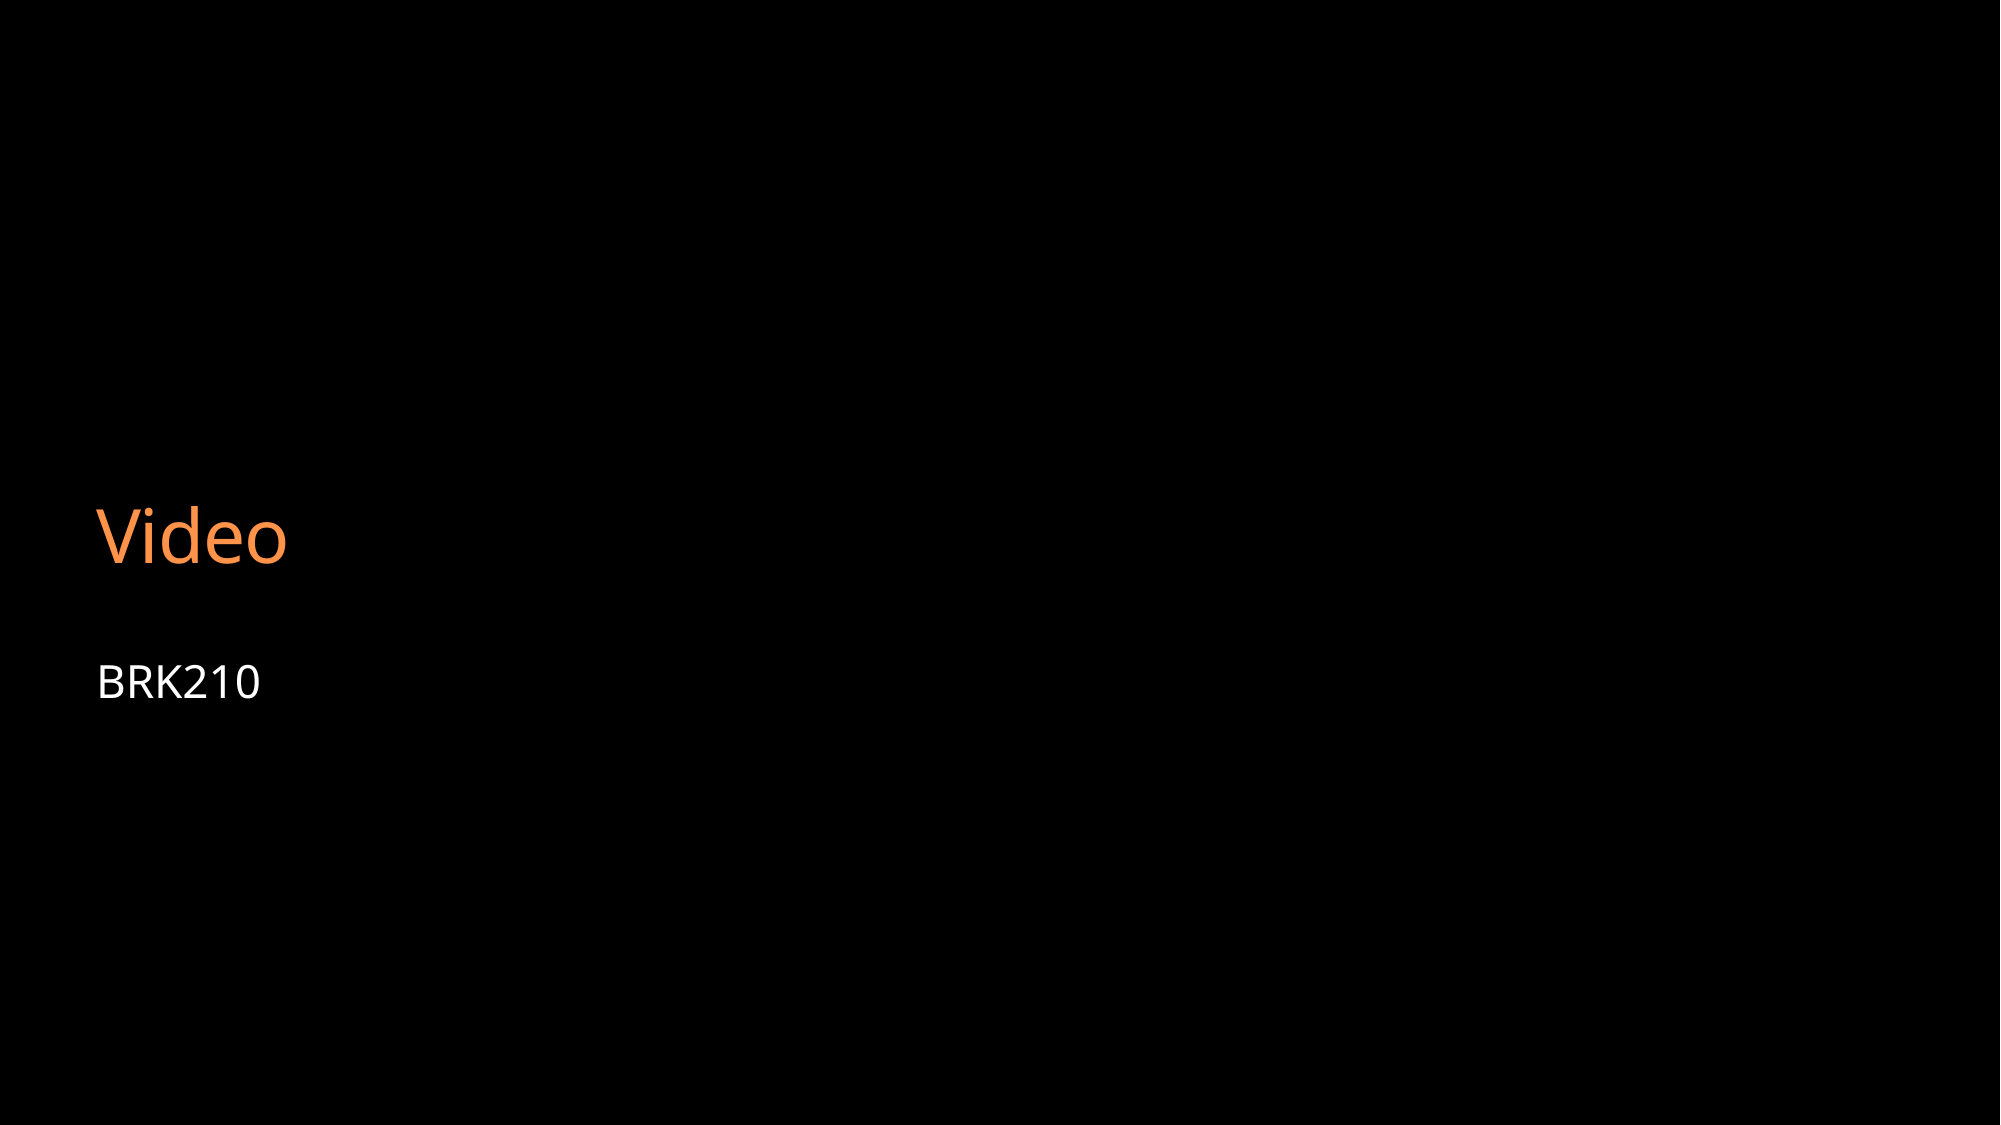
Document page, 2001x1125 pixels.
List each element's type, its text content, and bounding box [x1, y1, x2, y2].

title Video [96, 497, 1596, 580]
list BRK210 [96, 652, 1596, 708]
